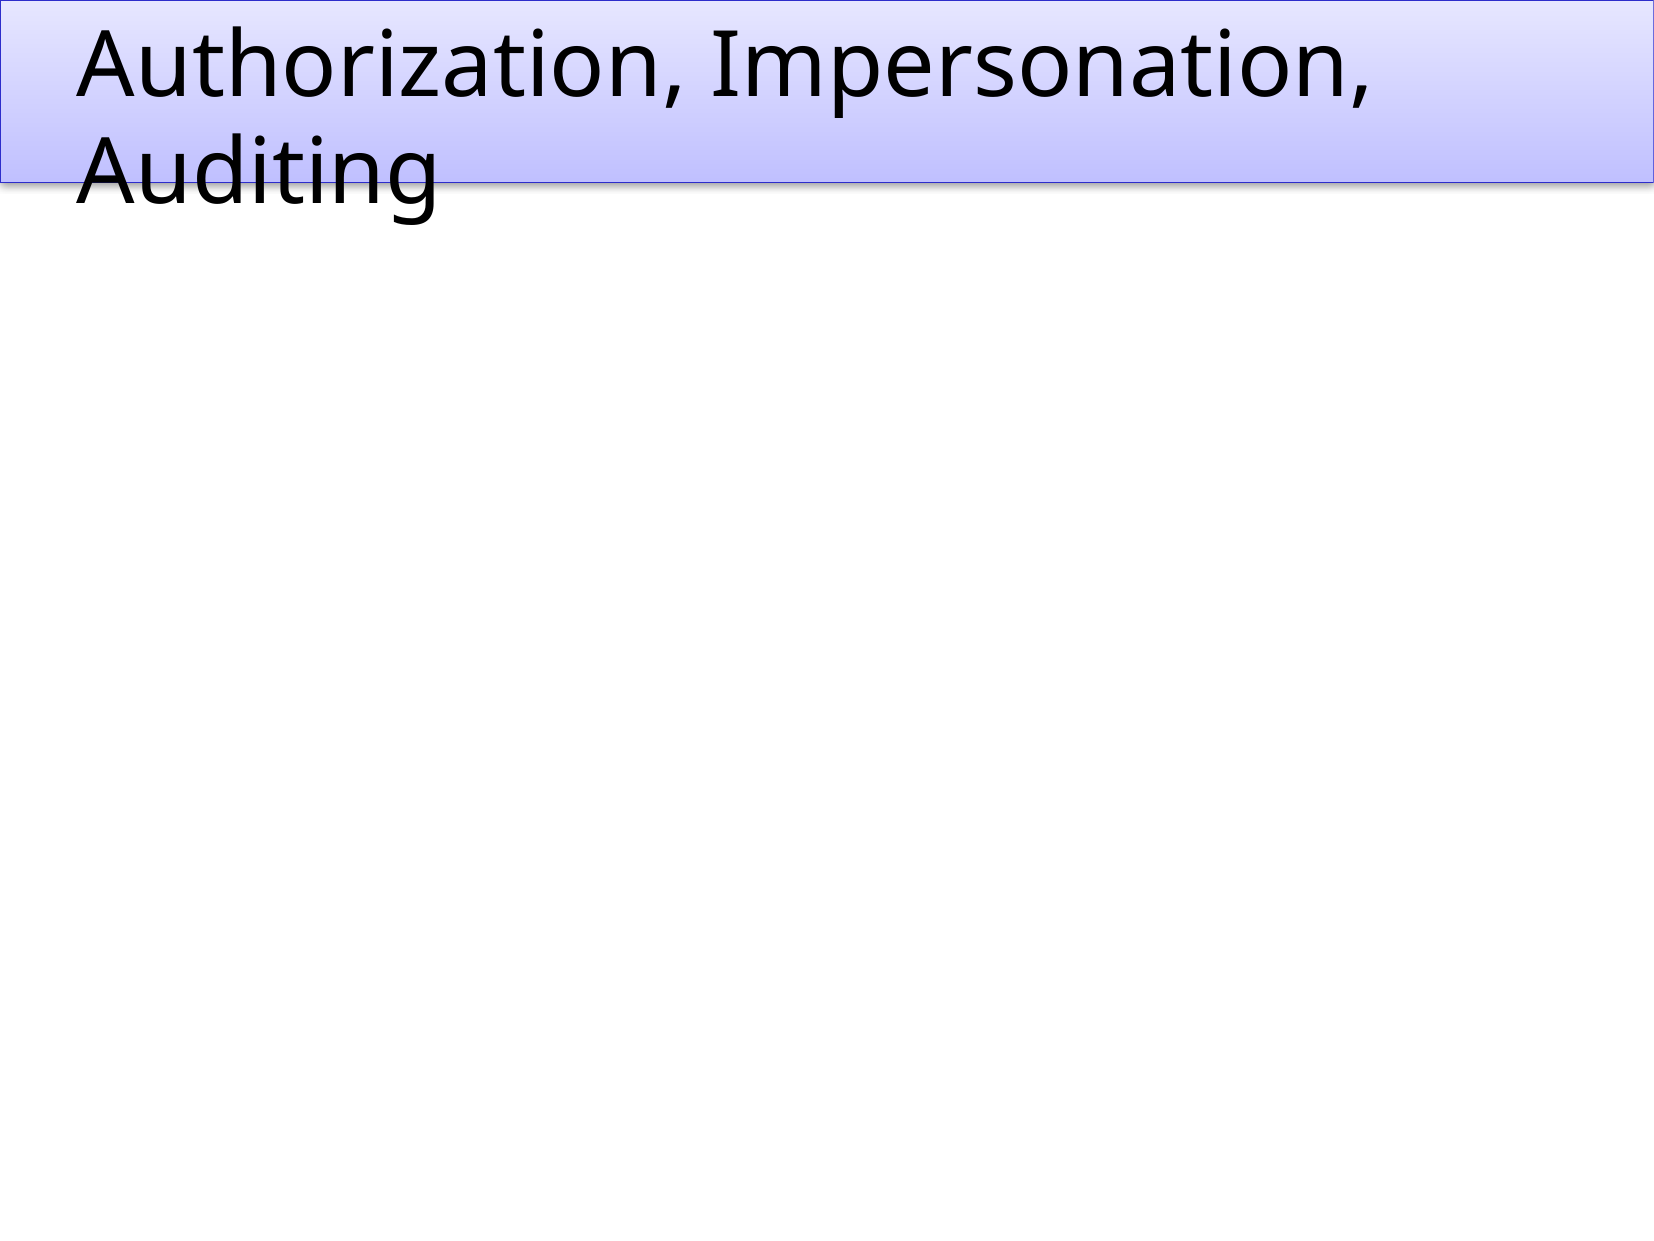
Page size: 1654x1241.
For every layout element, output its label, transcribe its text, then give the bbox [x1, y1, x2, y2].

title Authorization, Impersonation, Auditing [76, 58, 1654, 178]
